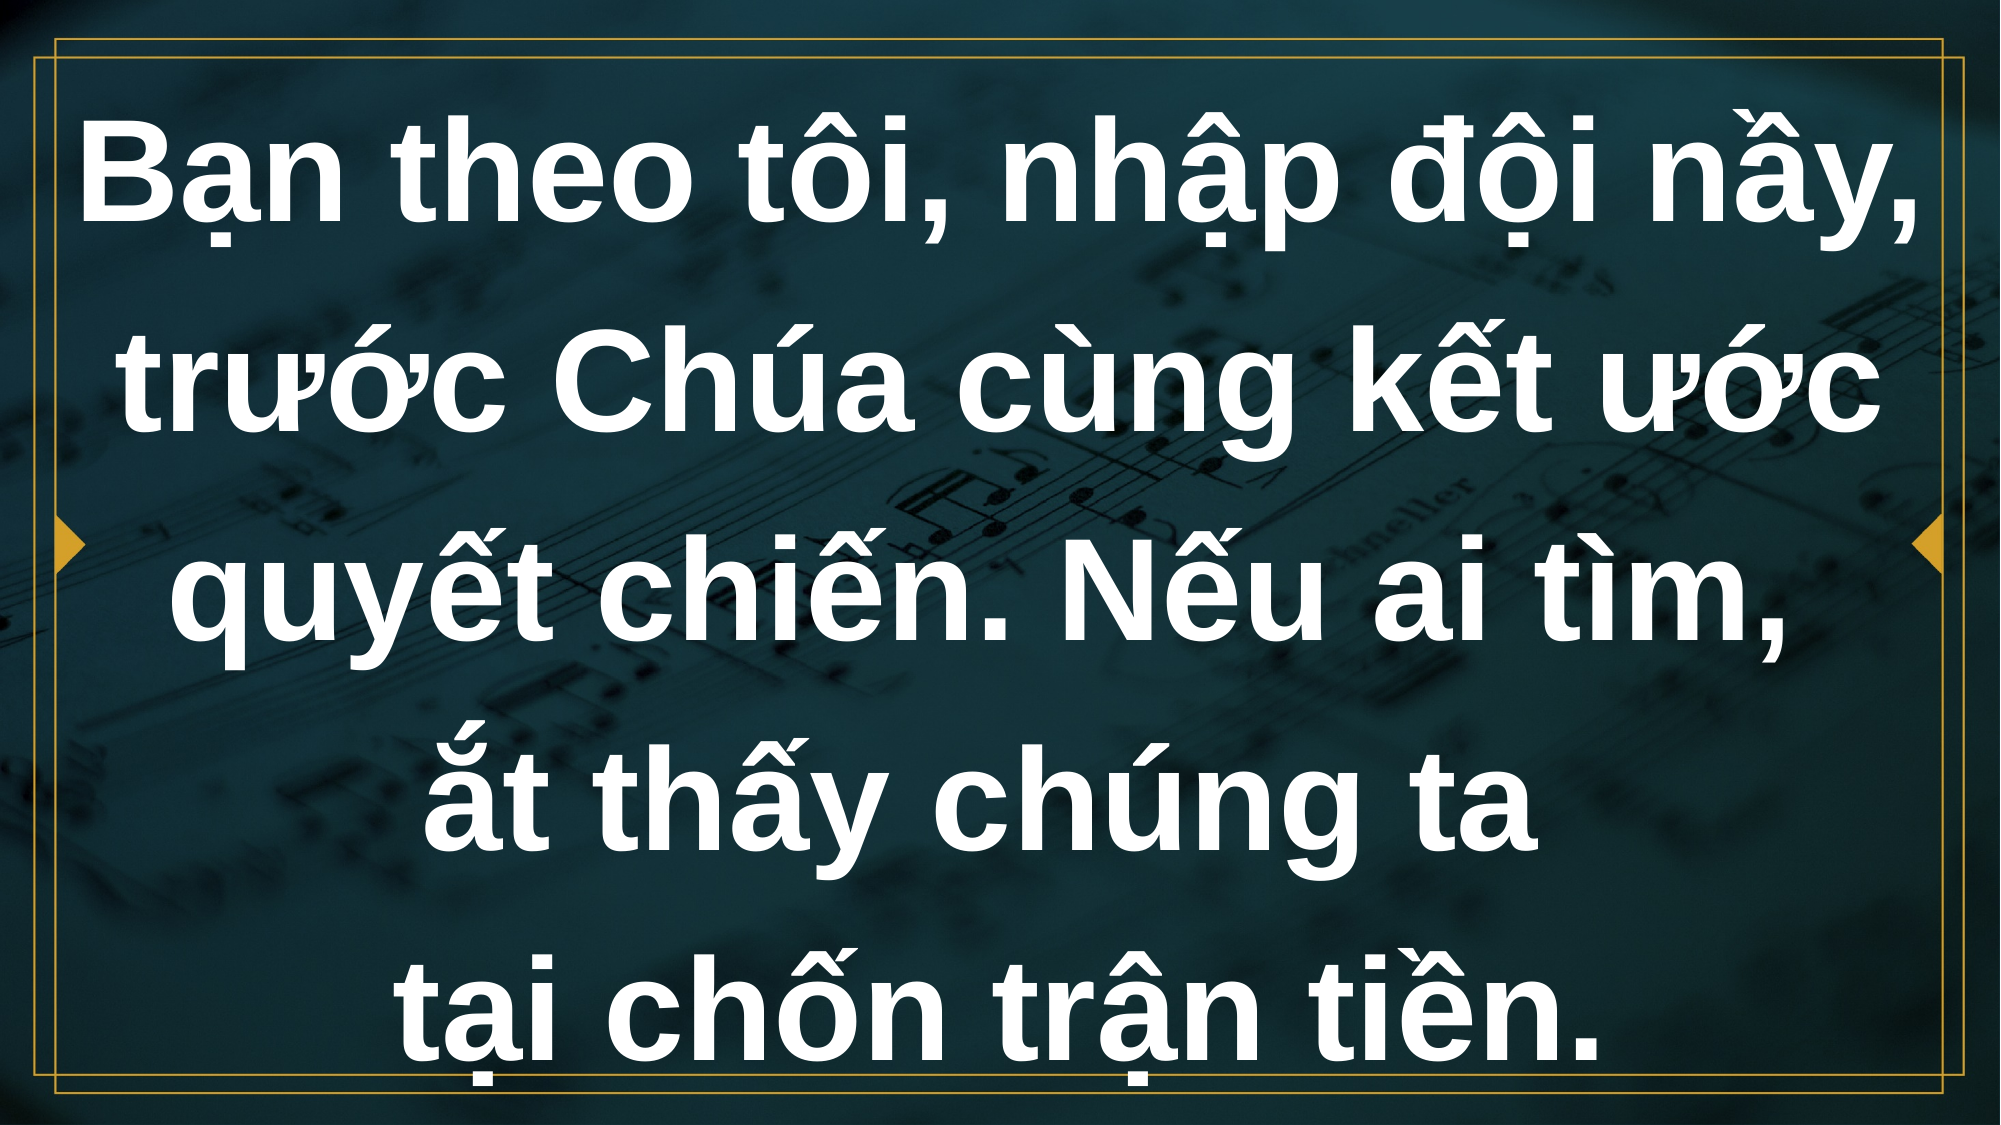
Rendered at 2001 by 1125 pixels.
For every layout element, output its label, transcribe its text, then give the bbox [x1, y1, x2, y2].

picture [0, 0, 2000, 1125]
title Bạn theo tôi, nhập đội nầy, trước Chúa cùng kết ước quyết chiến. Nếu ai tìm, ắt thấy chúng ta tại chốn trận tiền. [55, 53, 1945, 1077]
